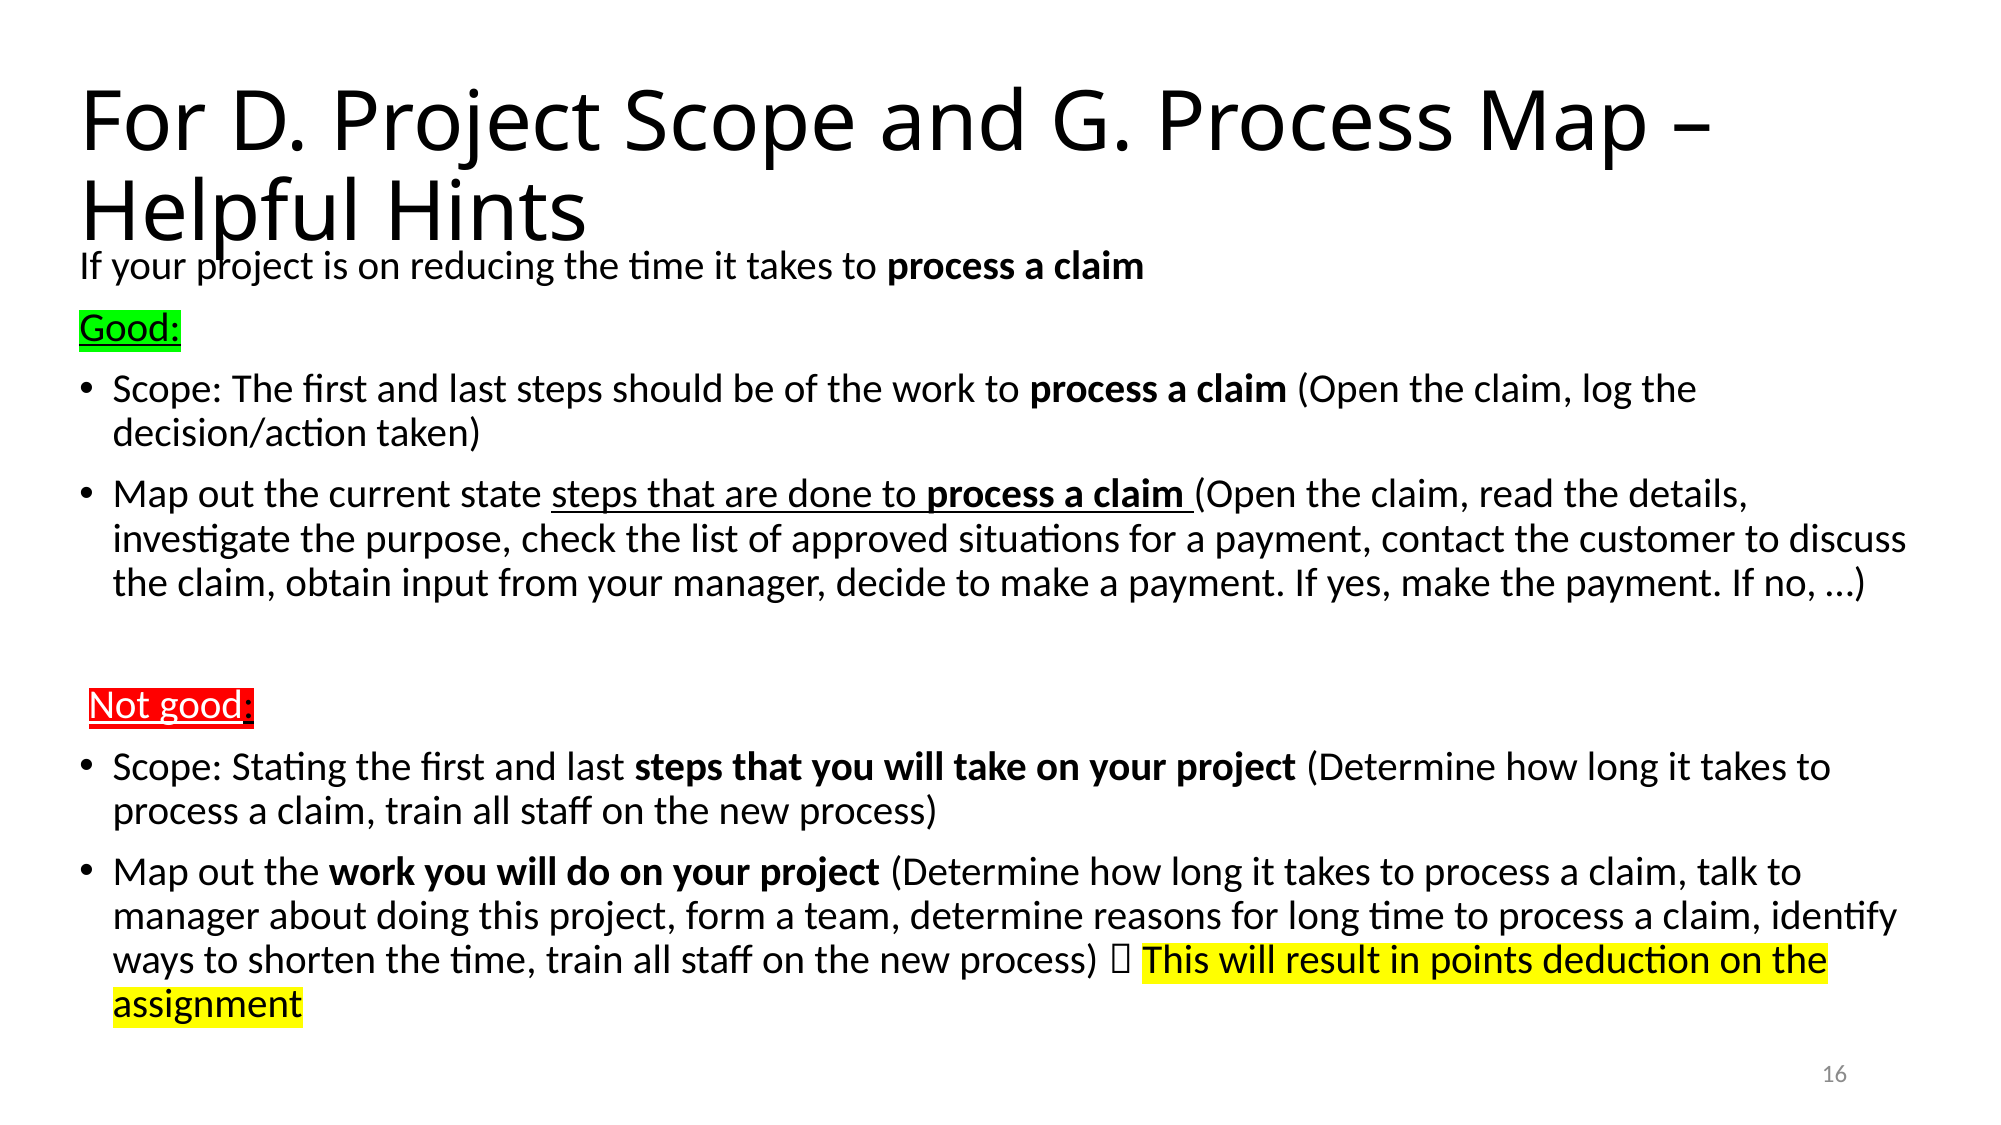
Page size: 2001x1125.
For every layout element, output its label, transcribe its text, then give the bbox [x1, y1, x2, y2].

title For D. Project Scope and G. Process Map – Helpful Hints [64, 59, 1986, 278]
slide_number 16 [1412, 1042, 1863, 1103]
list If your project is on reducing the time it takes to process a claim Good: Scope: The first and last steps should be of the work to process a claim (Open the claim, log the decision/action taken) Map out the current state steps that are done to process a claim (Open the claim, read the details, investigate the purpose, check the list of approved situations for a payment, contact the customer to discuss the claim, obtain input from your manager, decide to make a payment. If yes, make the payment. If no, …) Not good: Scope: Stating the first and last steps that you will take on your project (Determine how long it takes to process a claim, train all staff on the new process) Map out the work you will do on your project (Determine how long it takes to process a claim, talk to manager about doing this project, form a team, determine reasons for long time to process a claim, identify ways to shorten the time, train all staff on the new process)  This will result in points deduction on the assignment [64, 237, 1936, 1075]
